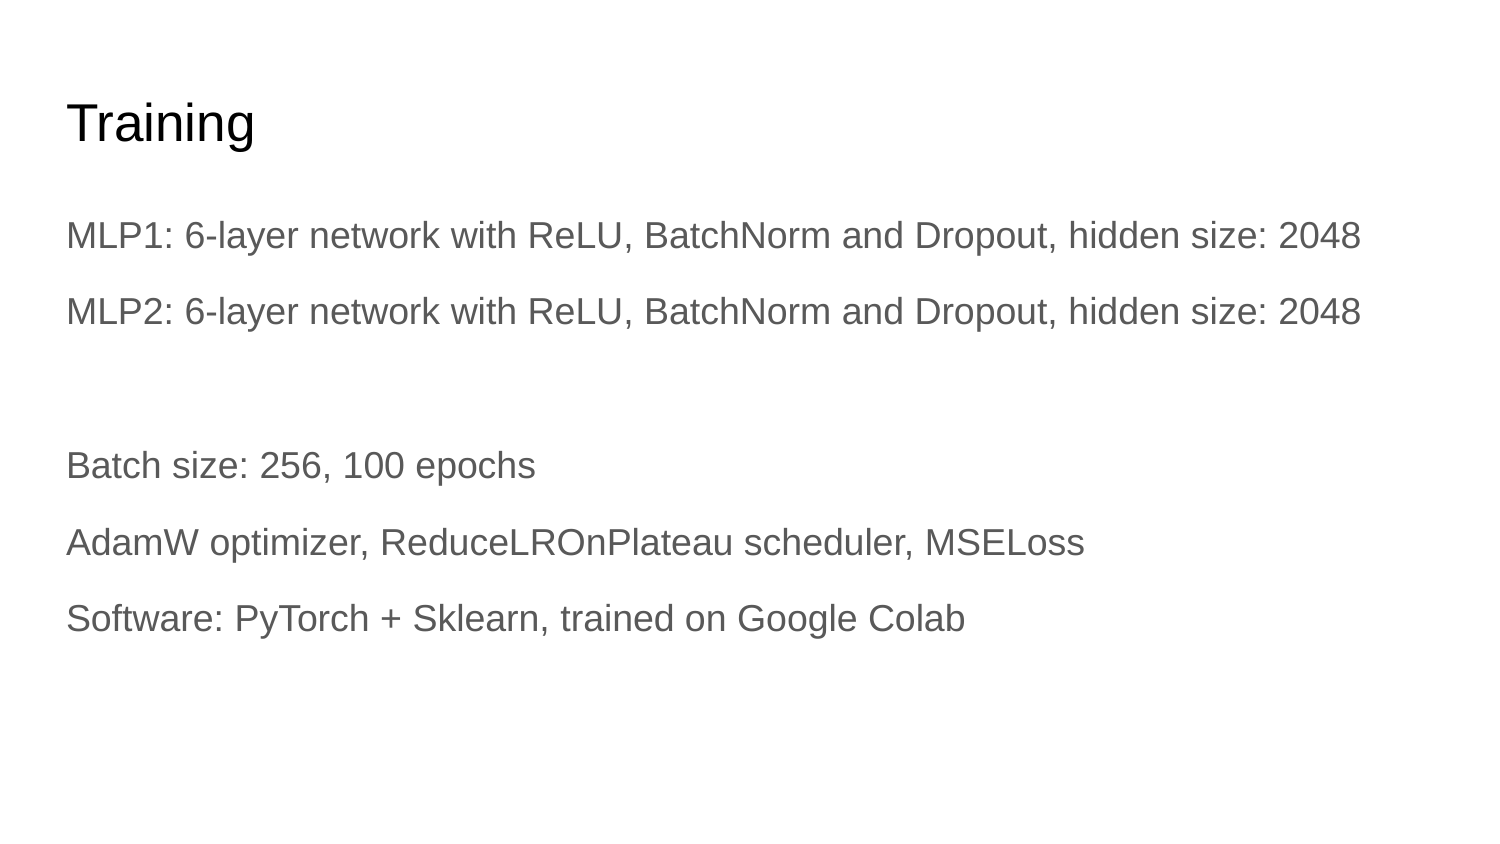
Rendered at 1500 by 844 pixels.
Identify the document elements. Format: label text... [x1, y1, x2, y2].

list MLP1: 6-layer network with ReLU, BatchNorm and Dropout, hidden size: 2048 MLP2: 6-layer network with ReLU, BatchNorm and Dropout, hidden size: 2048 Batch size: 256, 100 epochs AdamW optimizer, ReduceLROnPlateau scheduler, MSELoss Software: PyTorch + Sklearn, trained on Google Colab [51, 189, 1449, 750]
title Training [51, 72, 1449, 167]
